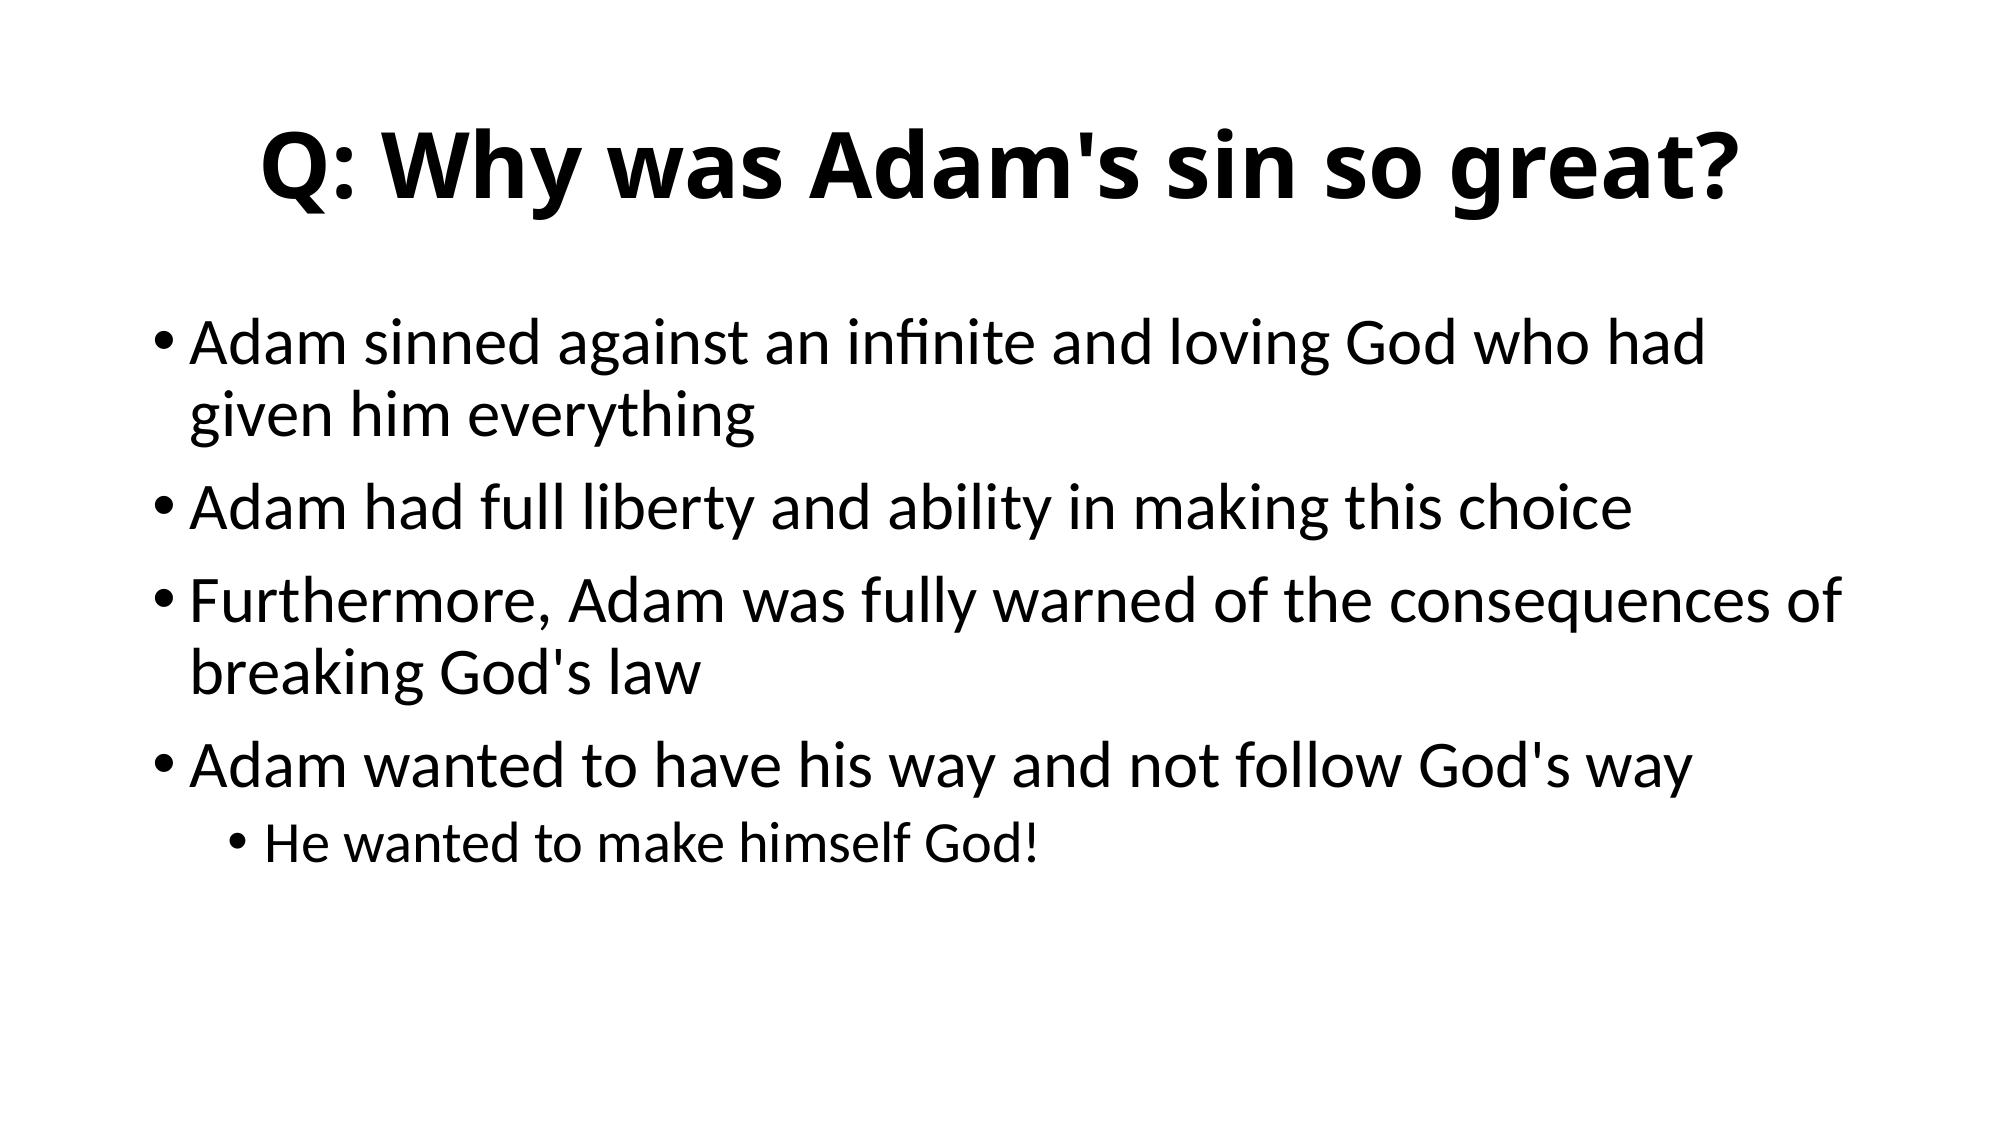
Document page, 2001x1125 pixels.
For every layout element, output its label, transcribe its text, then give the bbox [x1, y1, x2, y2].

title Q: Why was Adam's sin so great? [137, 59, 1863, 278]
list Adam sinned against an infinite and loving God who had given him everything Adam had full liberty and ability in making this choice Furthermore, Adam was fully warned of the consequences of breaking God's law Adam wanted to have his way and not follow God's way He wanted to make himself God! [137, 299, 1863, 1014]
